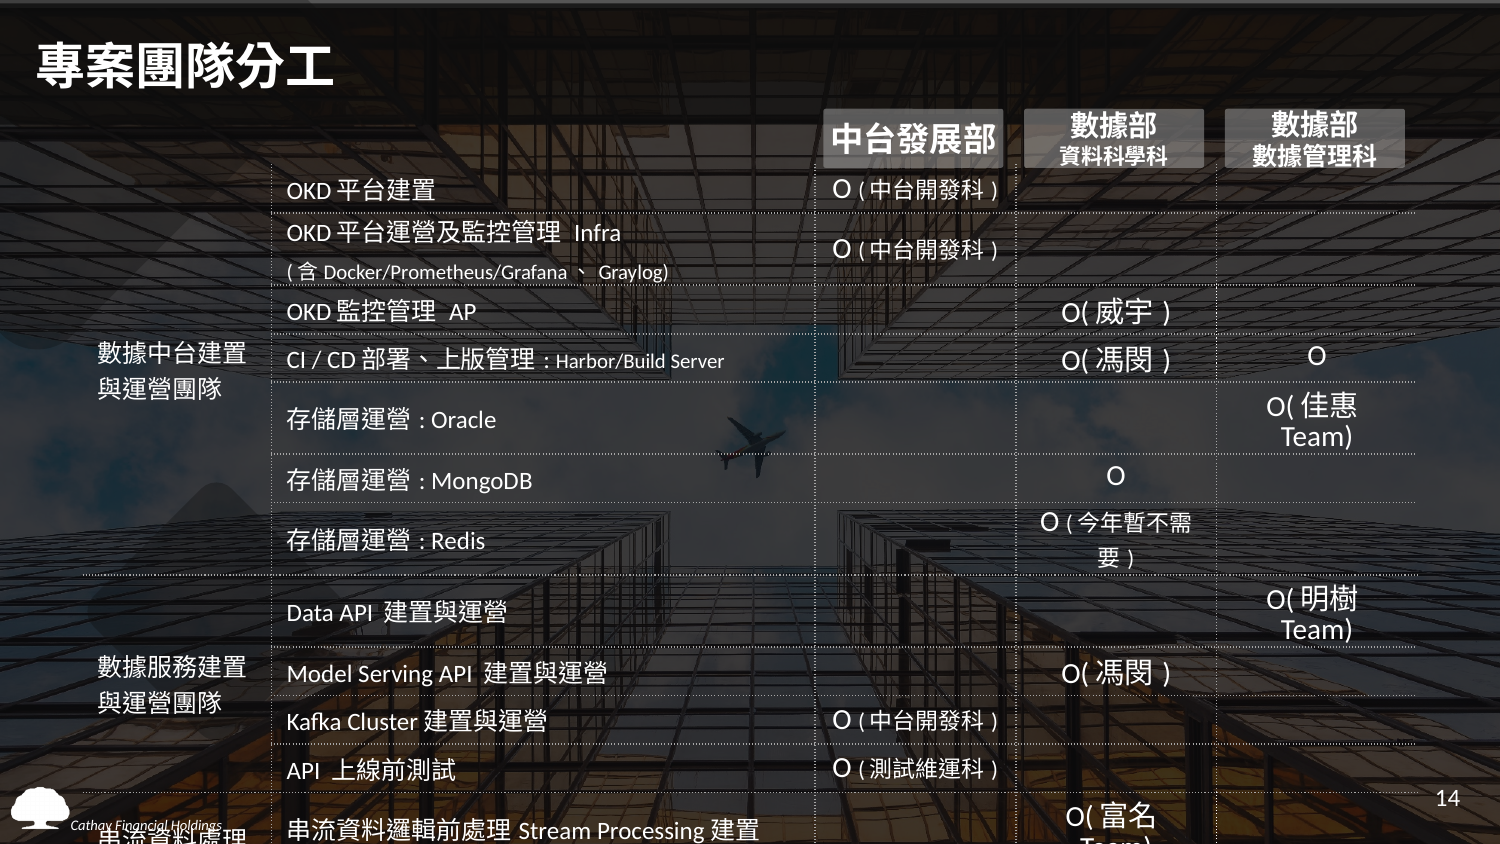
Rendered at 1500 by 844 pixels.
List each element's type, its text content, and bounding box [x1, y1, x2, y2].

table_cell [815, 503, 1016, 575]
table_cell [815, 647, 1016, 695]
table_cell [1217, 454, 1417, 503]
text_box 數據部 資料科學科 [1021, 106, 1207, 164]
table_cell [815, 382, 1016, 454]
table_header [1217, 164, 1417, 213]
table_cell O (中台開發科) [815, 695, 1016, 744]
text_box 數據部 數據管理科 [1222, 106, 1408, 164]
table_cell [1217, 792, 1417, 844]
table_cell [1016, 213, 1217, 285]
table_cell [1217, 503, 1417, 575]
table_cell O(明樹Team) [1217, 575, 1417, 647]
table_cell [1217, 744, 1417, 792]
table_cell [1217, 647, 1417, 695]
table_cell API 上線前測試 [272, 744, 815, 792]
table_cell O (今年暫不需要) [1016, 503, 1217, 575]
table_cell [815, 792, 1016, 844]
table_header OKD平台建置 [272, 164, 815, 213]
table_cell O(馮閔) [1016, 647, 1217, 695]
text_box 中台發展部 [821, 106, 1006, 164]
table_cell 串流資料處理團隊 [83, 792, 272, 844]
table_cell Data API 建置與運營 [272, 575, 815, 647]
table_cell O [1217, 334, 1417, 382]
table_cell O [1016, 454, 1217, 503]
table_cell 存儲層運營: Oracle [272, 382, 815, 454]
table_cell O(富名Team) [1016, 792, 1217, 844]
table_cell [1016, 382, 1217, 454]
table_header 數據中台建置與運營團隊 [83, 164, 272, 575]
table_cell Kafka Cluster建置與運營 [272, 695, 815, 744]
table_cell [815, 575, 1016, 647]
table_cell OKD監控管理 AP [272, 285, 815, 334]
table_header O (中台開發科) [815, 164, 1016, 213]
table_cell O(威宇) [1016, 285, 1217, 334]
table_cell [1016, 575, 1217, 647]
table_cell O(佳惠Team) [1217, 382, 1417, 454]
table_cell [1217, 695, 1417, 744]
table_cell O(馮閔) [1016, 334, 1217, 382]
text_box 專案團隊分工 [19, 30, 1481, 99]
table_cell OKD平台運營及監控管理 Infra (含Docker/Prometheus/Grafana、Graylog) [272, 213, 815, 285]
table_cell [1217, 213, 1417, 285]
table_cell [815, 334, 1016, 382]
table_cell [815, 285, 1016, 334]
table_header [1016, 164, 1217, 213]
table_cell 數據服務建置與運營團隊 [83, 575, 272, 792]
table_cell CI / CD部署、上版管理: Harbor/Build Server [272, 334, 815, 382]
table_cell 串流資料邏輯前處理Stream Processing建置 [272, 792, 815, 844]
table_cell 存儲層運營: MongoDB [272, 454, 815, 503]
table_cell O (測試維運科) [815, 744, 1016, 792]
table_cell 存儲層運營: Redis [272, 503, 815, 575]
table_cell Model Serving API 建置與運營 [272, 647, 815, 695]
table_cell [1217, 285, 1417, 334]
slide_number 14 [1419, 773, 1500, 821]
table_cell O (中台開發科) [815, 213, 1016, 285]
table_cell [1016, 695, 1217, 744]
table_cell [815, 454, 1016, 503]
table_cell [1016, 744, 1217, 792]
